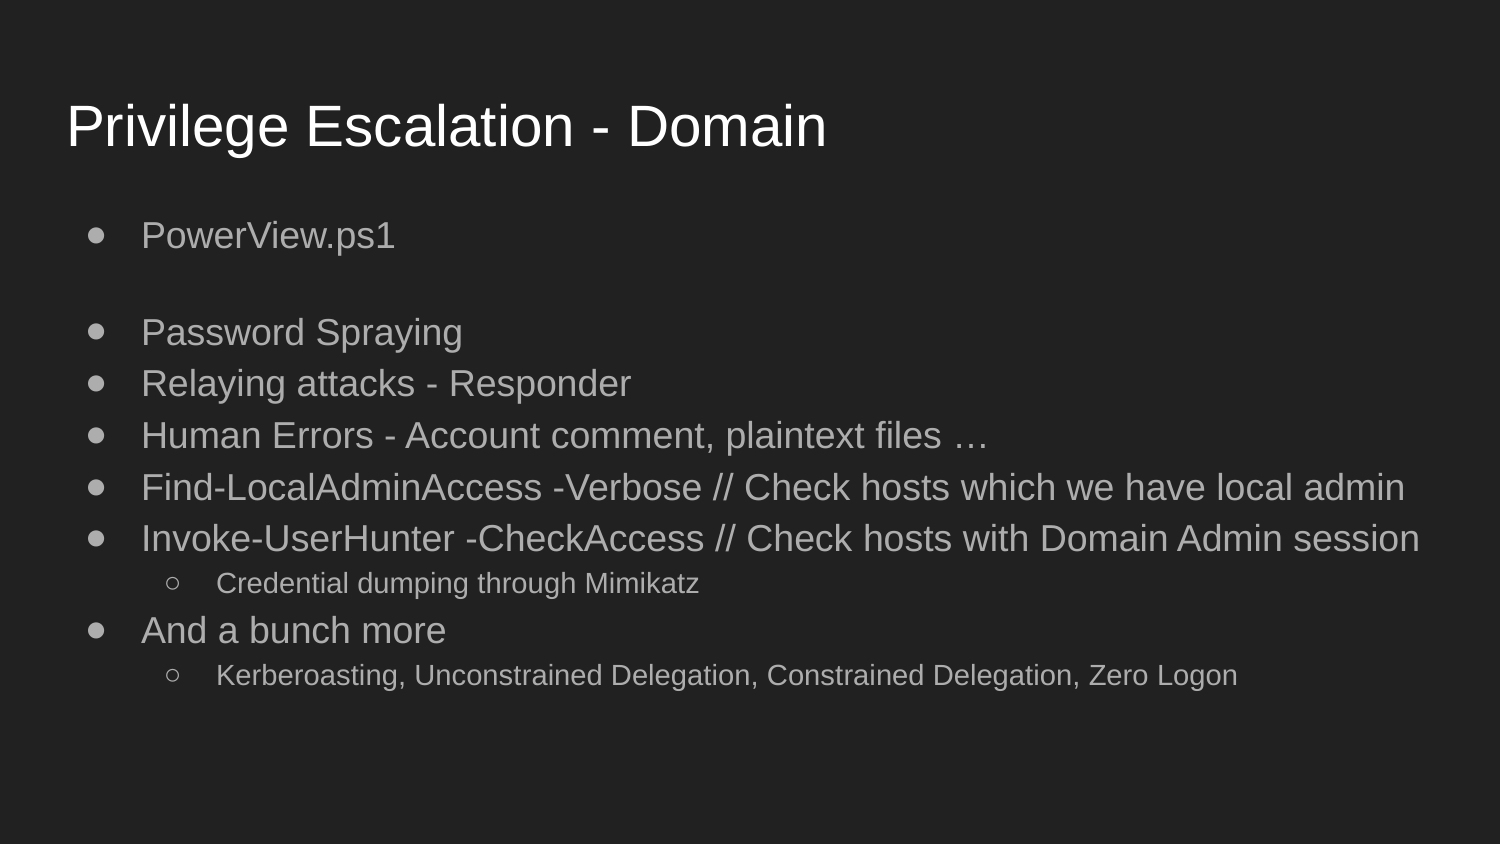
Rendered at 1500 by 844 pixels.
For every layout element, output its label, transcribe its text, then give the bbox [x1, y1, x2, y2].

list PowerView.ps1 Password Spraying Relaying attacks - Responder Human Errors - Account comment, plaintext files … Find-LocalAdminAccess -Verbose // Check hosts which we have local admin Invoke-UserHunter -CheckAccess // Check hosts with Domain Admin session Credential dumping through Mimikatz And a bunch more Kerberoasting, Unconstrained Delegation, Constrained Delegation, Zero Logon [51, 189, 1449, 750]
title Privilege Escalation - Domain [51, 72, 1449, 167]
